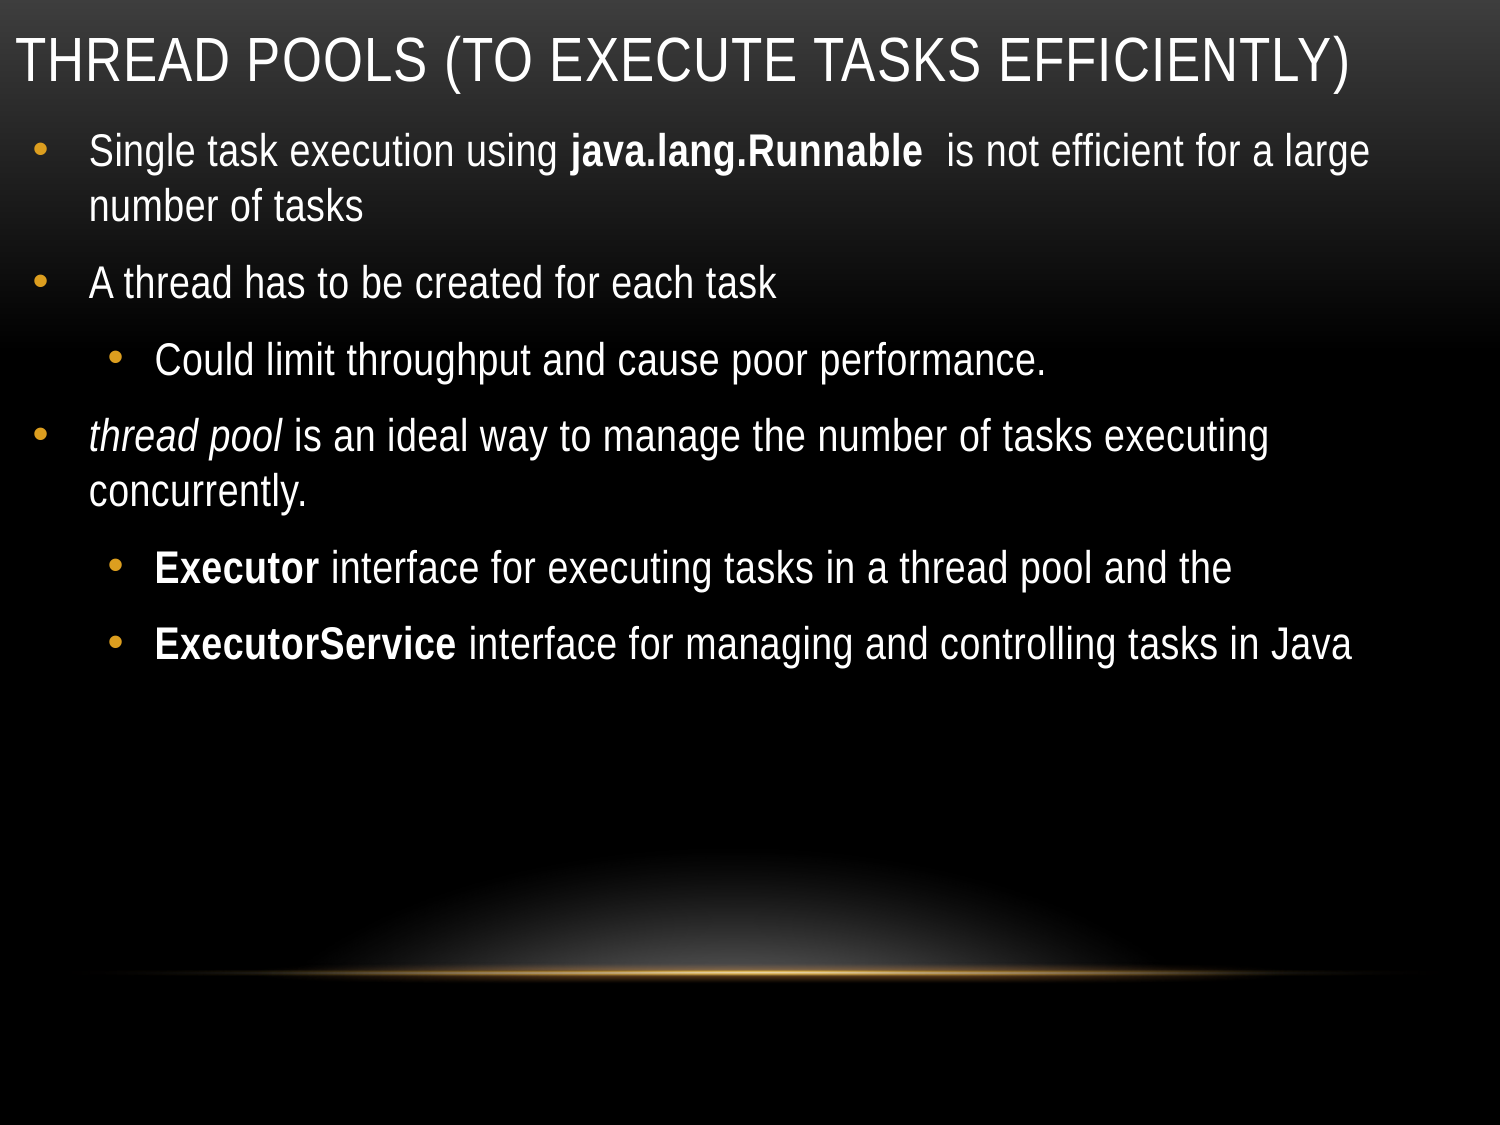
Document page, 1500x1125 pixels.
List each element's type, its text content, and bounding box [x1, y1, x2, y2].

list Single task execution using java.lang.Runnable is not efficient for a large number of tasks A thread has to be created for each task Could limit throughput and cause poor performance. thread pool is an ideal way to manage the number of tasks executing concurrently. Executor interface for executing tasks in a thread pool and the ExecutorService interface for managing and controlling tasks in Java [17, 113, 1483, 1106]
title Thread pools (To execute tasks efficiently) [0, 0, 1495, 102]
picture [0, 0, 1500, 1125]
